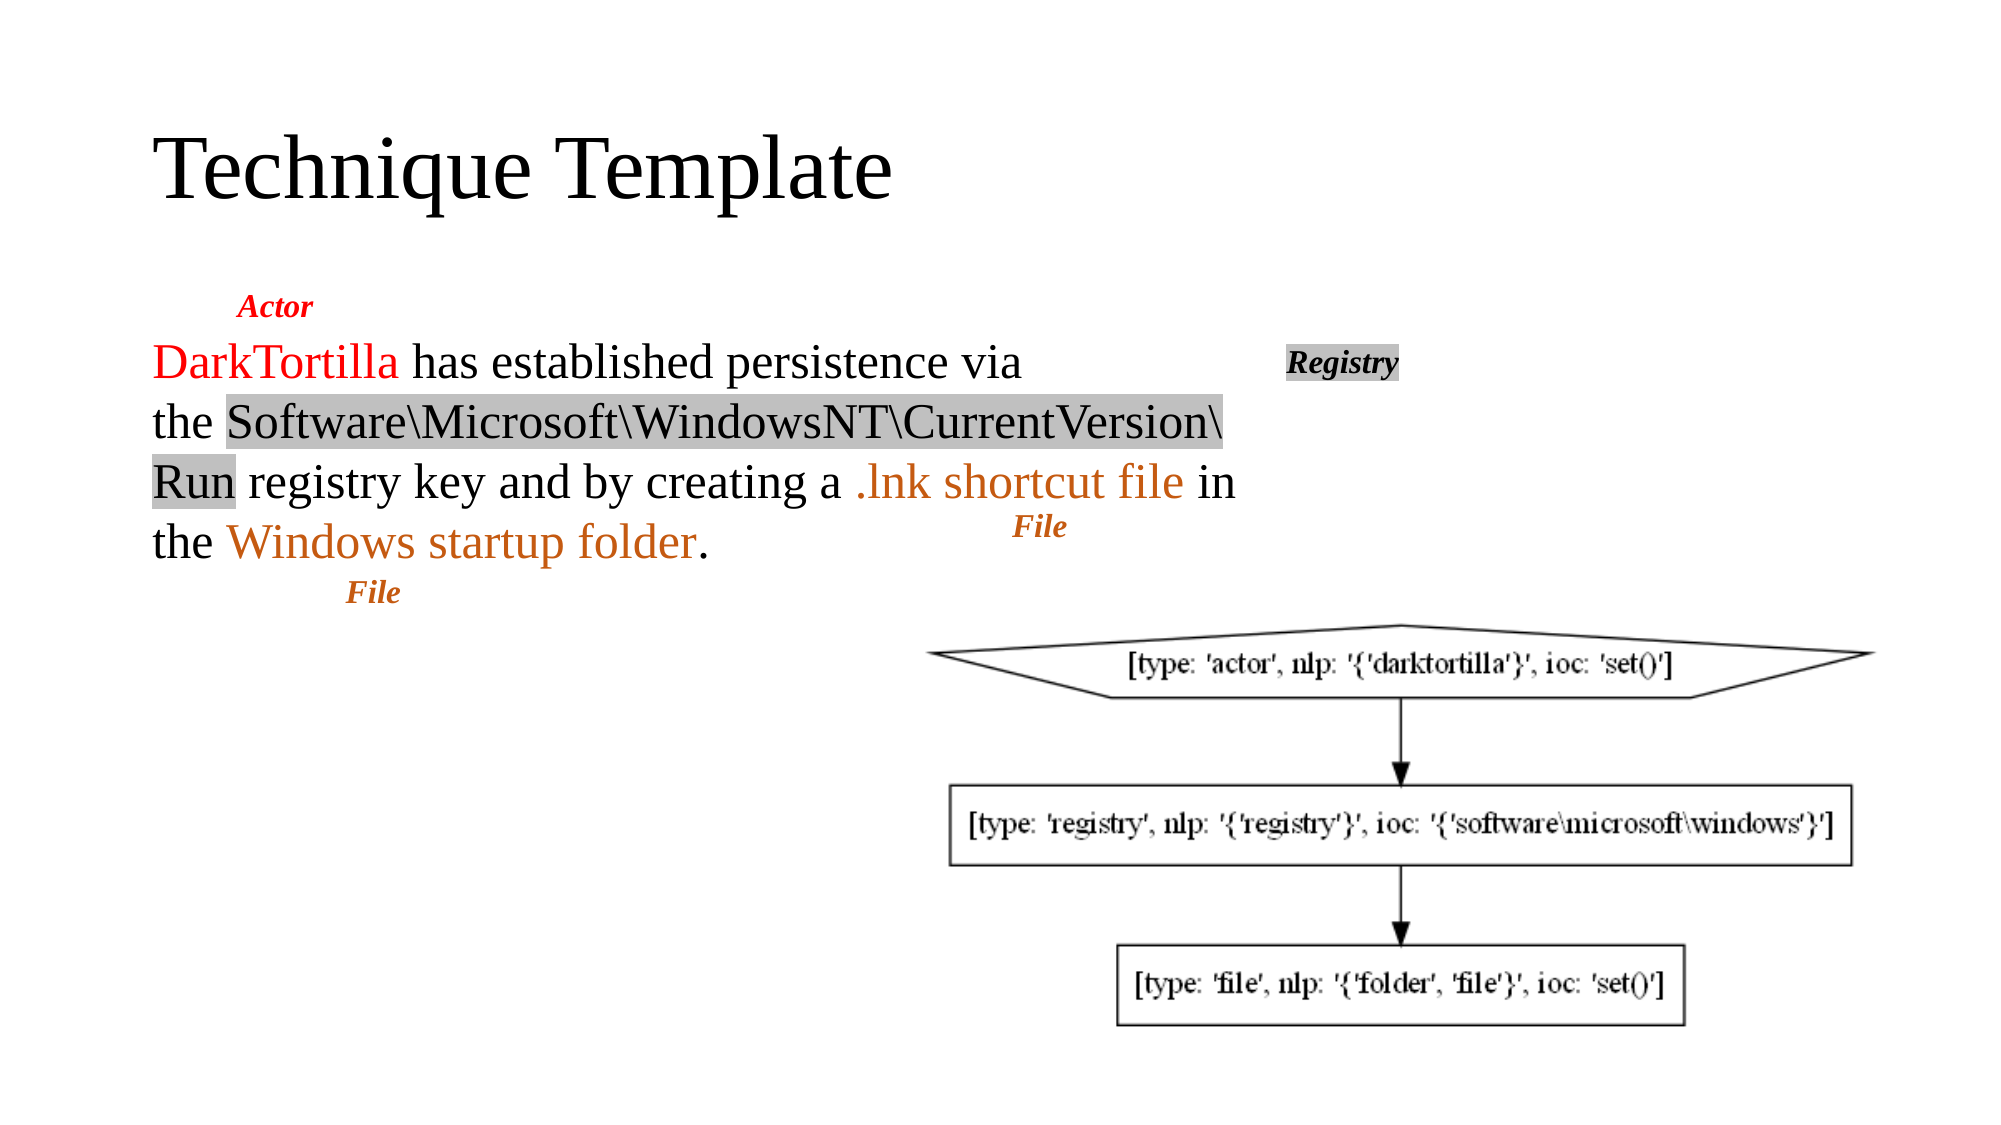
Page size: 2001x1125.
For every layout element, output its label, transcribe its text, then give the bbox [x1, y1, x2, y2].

text_box File [997, 496, 1182, 552]
text_box DarkTortilla has established persistence via the Software\Microsoft\WindowsNT\CurrentVersion\Run registry key and by creating a .lnk shortcut file in the Windows startup folder. [137, 320, 1319, 636]
picture [924, 617, 1879, 1035]
title Technique Template [137, 59, 1863, 278]
text_box File [330, 562, 515, 618]
text_box Registry [1271, 332, 1456, 388]
text_box Actor [222, 277, 407, 332]
